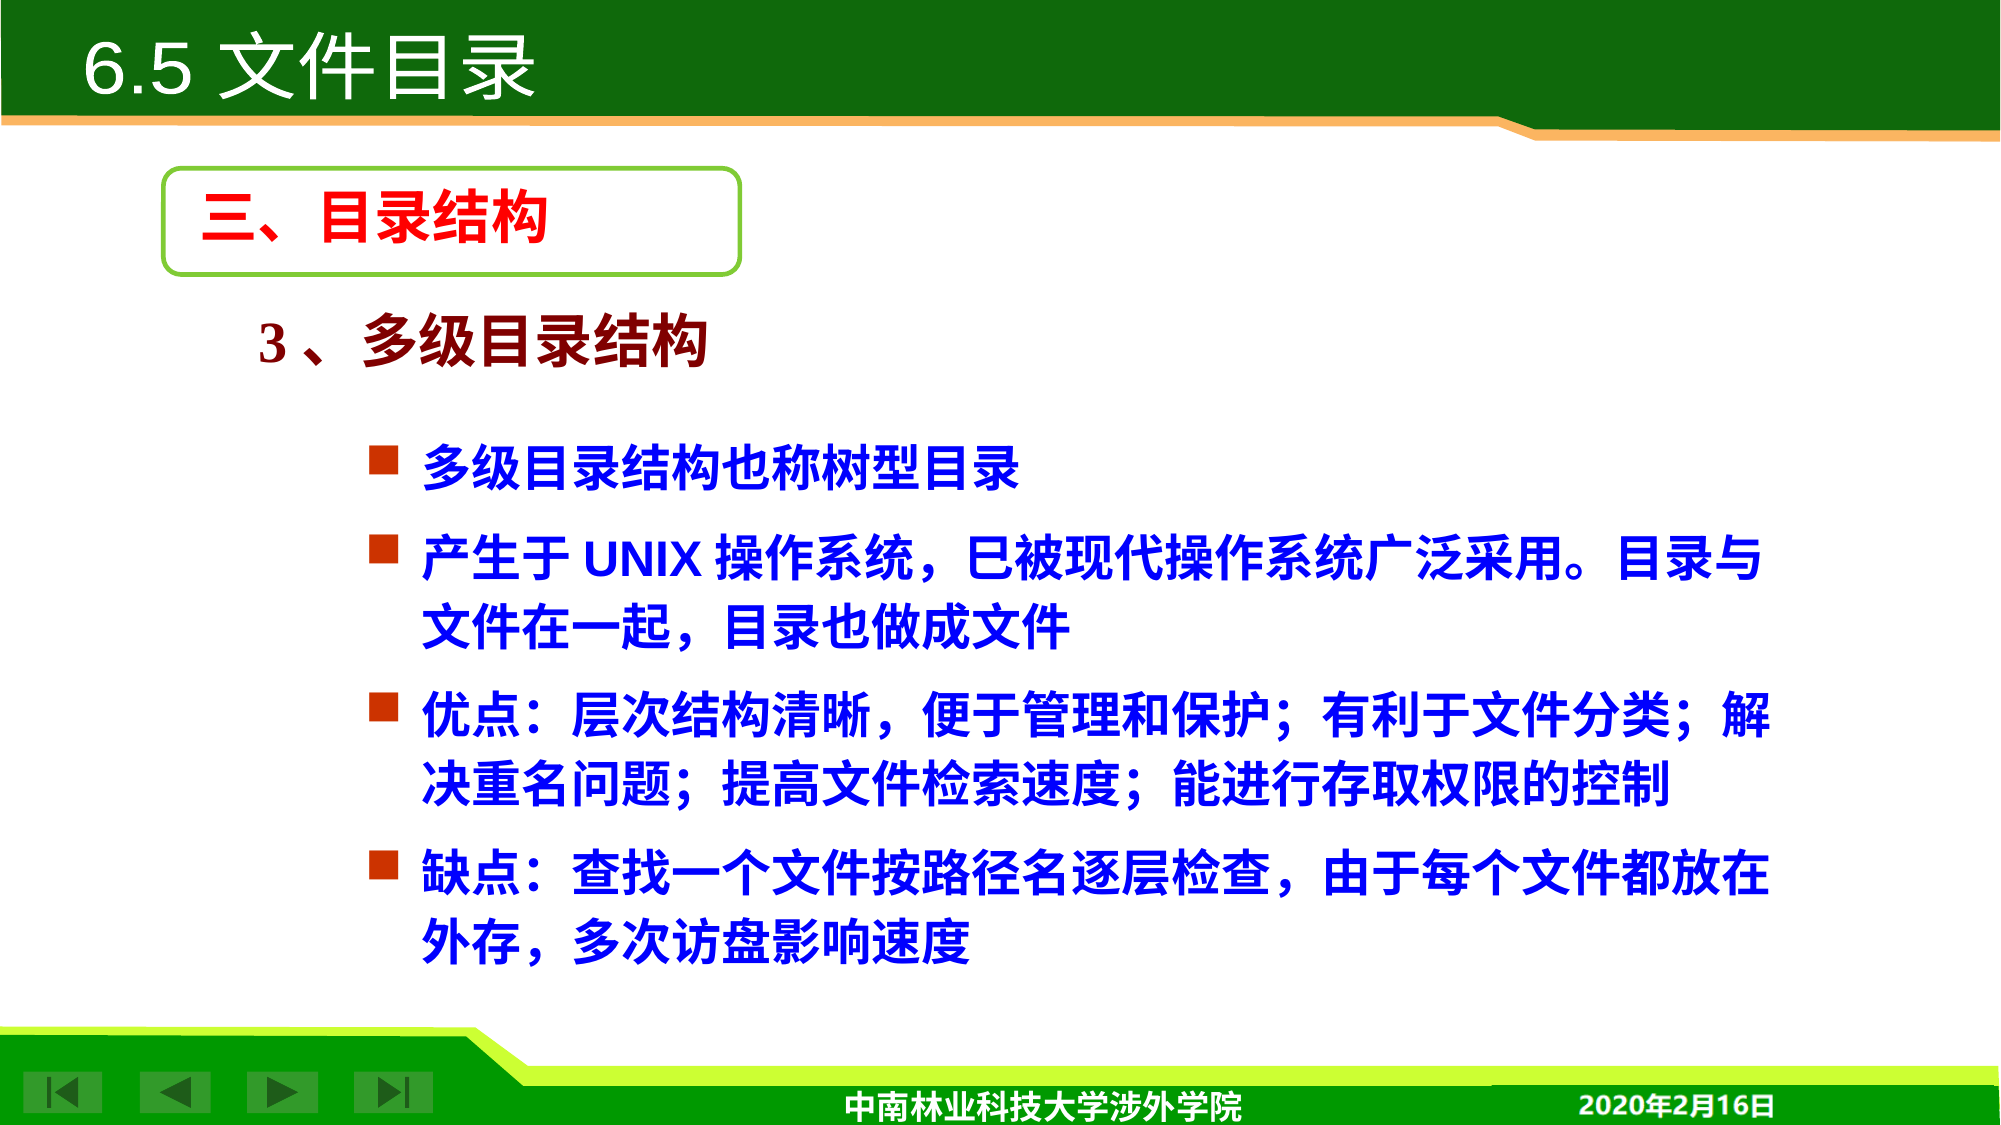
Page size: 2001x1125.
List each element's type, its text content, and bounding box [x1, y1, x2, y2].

text_box [163, 168, 740, 275]
text_box 3、多级目录结构 [243, 296, 894, 382]
text_box 三、目录结构 [184, 172, 776, 258]
list 多级目录结构也称树型目录 产生于UNIX操作系统，巳被现代操作系统广泛采用。目录与文件在一起，目录也做成文件 优点：层次结构清晰，便于管理和保护；有利于文件分类；解决重名问题；提高文件检索速度；能进行存取权限的控制 缺点：查找一个文件按路径名逐层检查，由于每个文件都放在外存，多次访盘影响速度 [350, 420, 1816, 1012]
